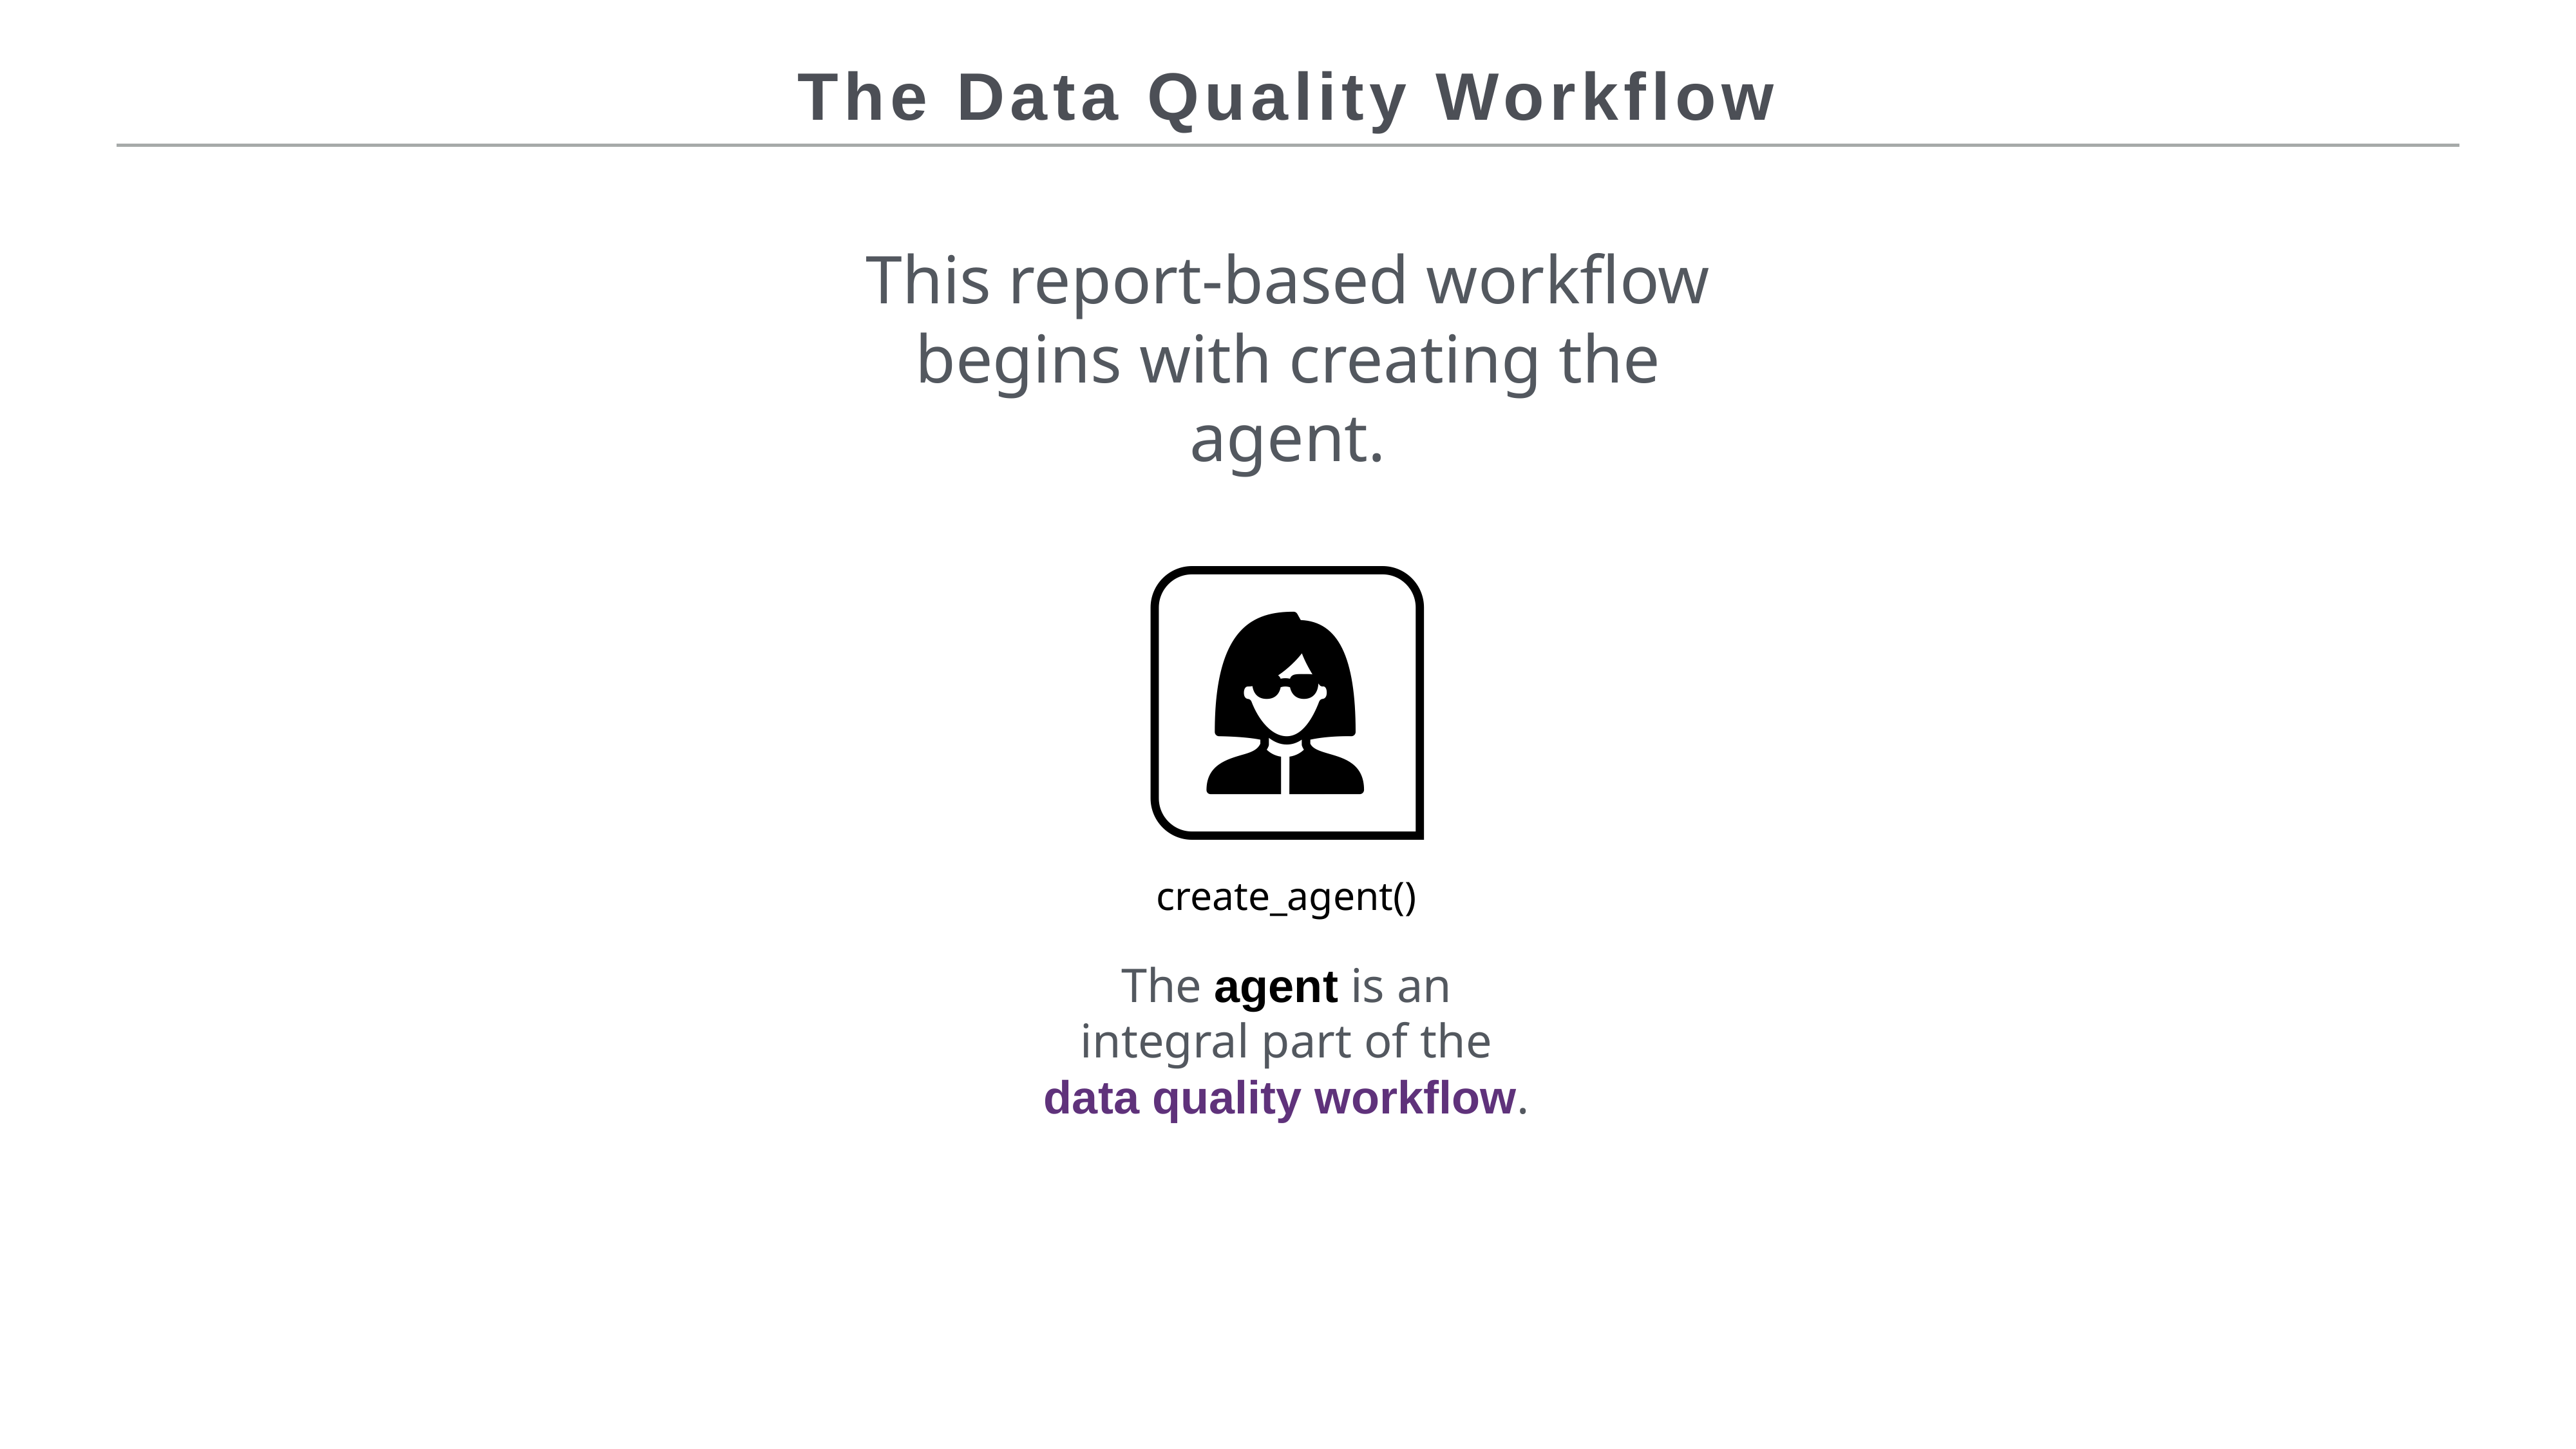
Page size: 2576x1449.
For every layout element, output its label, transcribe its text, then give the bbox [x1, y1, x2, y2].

text_box The Data Quality Workflow [131, 48, 2441, 139]
text_box This report-based workflow begins with creating the agent. [852, 232, 1724, 480]
picture [1148, 565, 1426, 840]
text_box The agent is an integral part of the data quality workflow. [1036, 949, 1538, 1130]
text_box create_agent() [1110, 865, 1463, 923]
